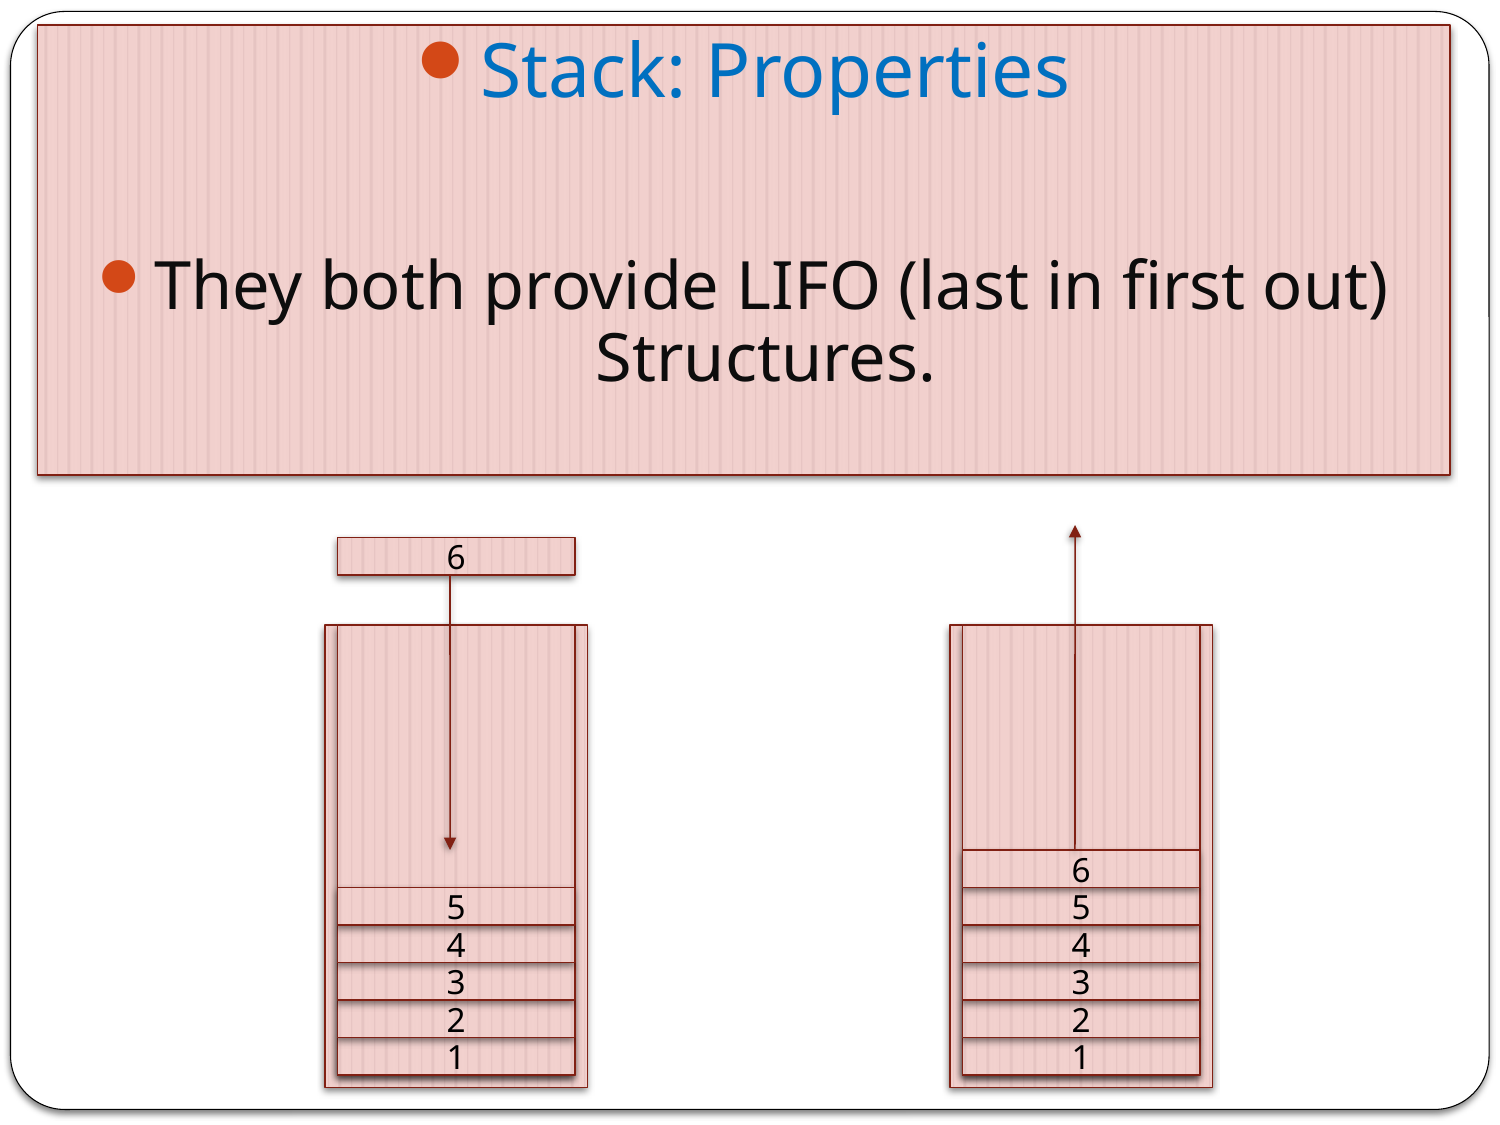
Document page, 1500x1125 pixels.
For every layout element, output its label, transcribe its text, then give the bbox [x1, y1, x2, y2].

text_box 3 [962, 970, 1201, 1001]
list Stack: Properties They both provide LIFO (last in first out) Structures. [37, 24, 1451, 476]
text_box 5 [962, 895, 1201, 926]
text_box [337, 624, 576, 887]
text_box 2 [962, 1008, 1201, 1038]
text_box 4 [962, 933, 1201, 963]
text_box 4 [337, 933, 576, 963]
text_box [443, 574, 457, 850]
text_box [1068, 525, 1082, 850]
text_box 2 [337, 1008, 576, 1038]
text_box [949, 624, 1213, 1088]
text_box [1080, 624, 1201, 849]
text_box [324, 624, 588, 1088]
text_box 1 [337, 1045, 576, 1076]
text_box 5 [337, 887, 576, 926]
text_box 1 [962, 1045, 1201, 1076]
text_box 6 [962, 849, 1201, 888]
text_box 3 [337, 970, 576, 1001]
text_box 6 [337, 537, 576, 576]
text_box [962, 624, 1069, 849]
